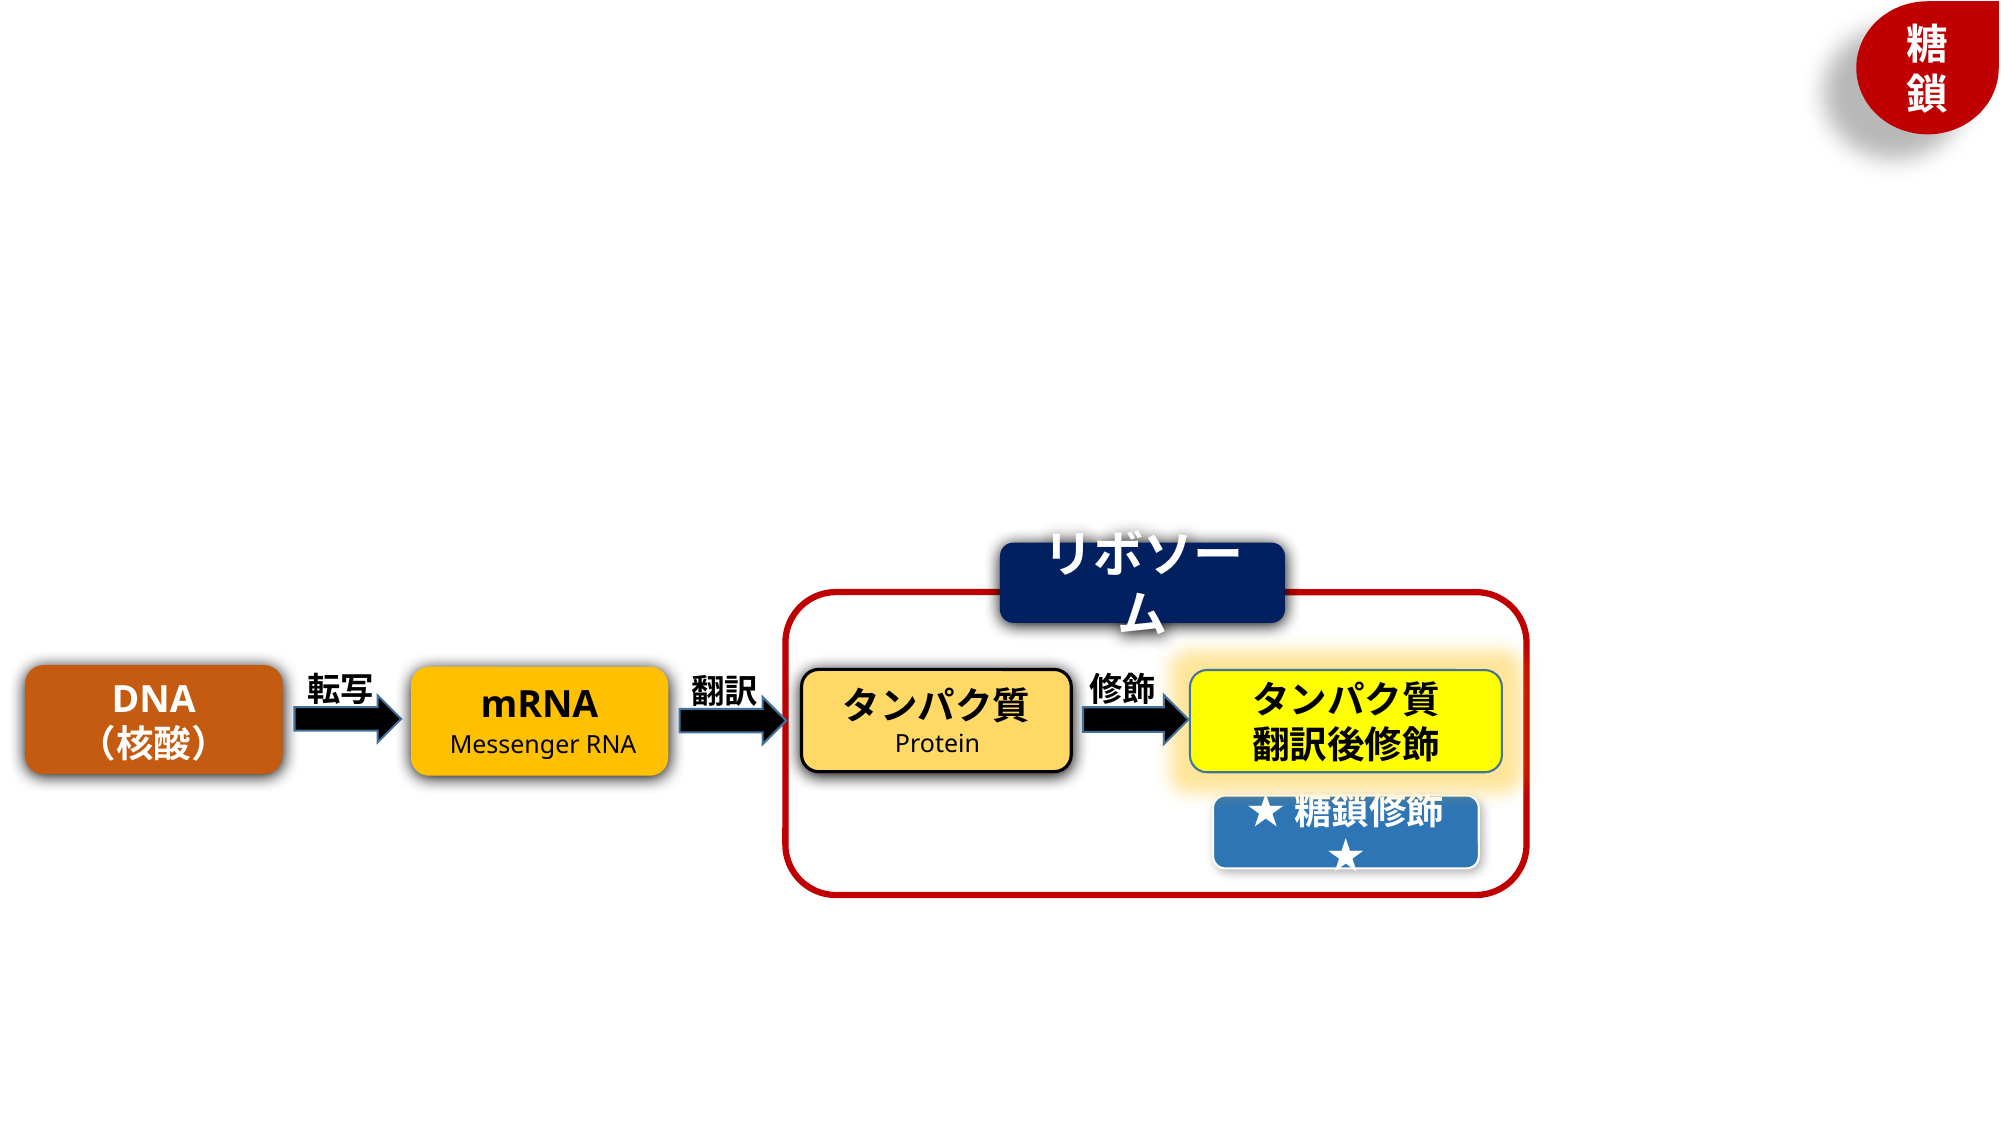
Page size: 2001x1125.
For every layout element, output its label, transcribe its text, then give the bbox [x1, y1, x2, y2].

text_box [678, 710, 788, 747]
text_box [784, 591, 1185, 717]
text_box DNA （核酸） [24, 664, 284, 776]
text_box [293, 710, 396, 745]
text_box [1212, 803, 1487, 877]
text_box ★糖鎖修飾★ [1212, 802, 1480, 870]
text_box タンパク質 翻訳後修飾 [1188, 668, 1503, 774]
text_box タンパク質 [800, 668, 1073, 773]
text_box 修飾 [1069, 660, 1176, 715]
text_box Protein [811, 719, 1064, 765]
text_box [1281, 591, 1528, 658]
text_box [988, 591, 1298, 639]
text_box Messenger RNA [417, 721, 670, 766]
text_box [1081, 705, 1190, 747]
text_box 翻訳 [671, 662, 778, 717]
text_box リボソーム [998, 541, 1286, 624]
text_box mRNA [409, 665, 670, 777]
text_box [784, 724, 1528, 897]
text_box 転写 [287, 660, 394, 716]
text_box [789, 659, 1085, 787]
